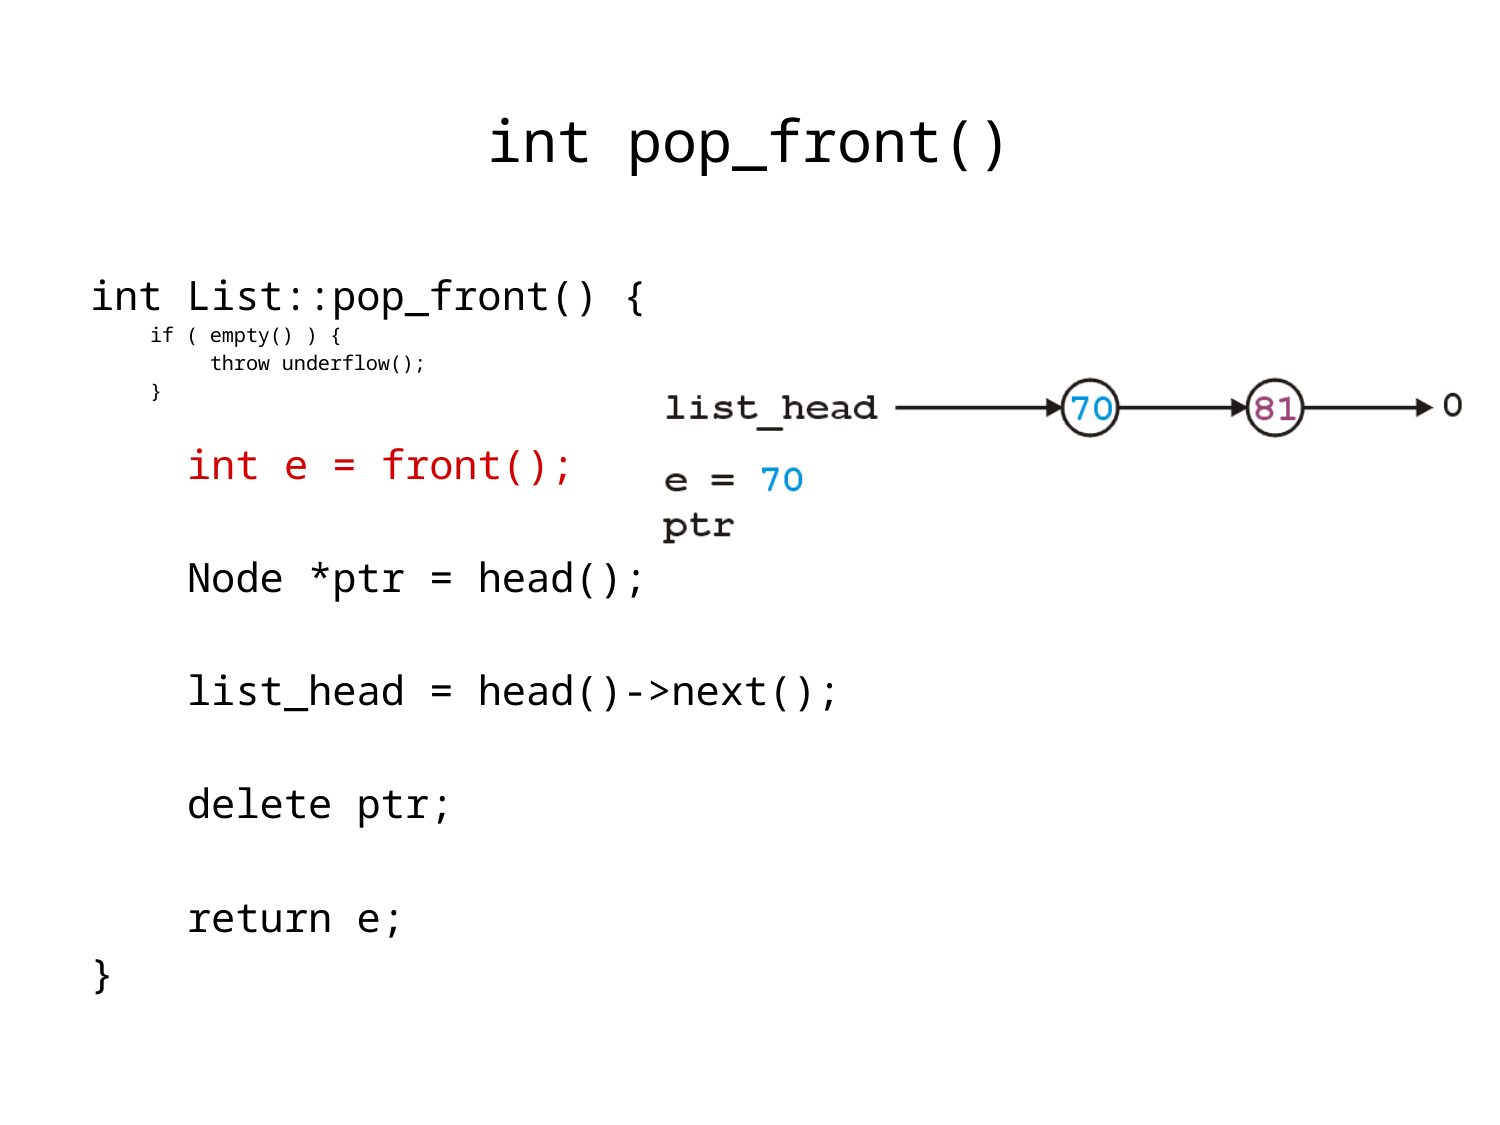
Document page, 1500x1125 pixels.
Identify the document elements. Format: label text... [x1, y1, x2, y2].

picture [655, 361, 1470, 547]
list int List::pop_front() { if ( empty() ) { throw underflow(); } int e = front(); Node *ptr = head(); list_head = head()->next(); delete ptr; return e; } [74, 262, 1426, 1006]
title int pop_front() [74, 44, 1426, 233]
